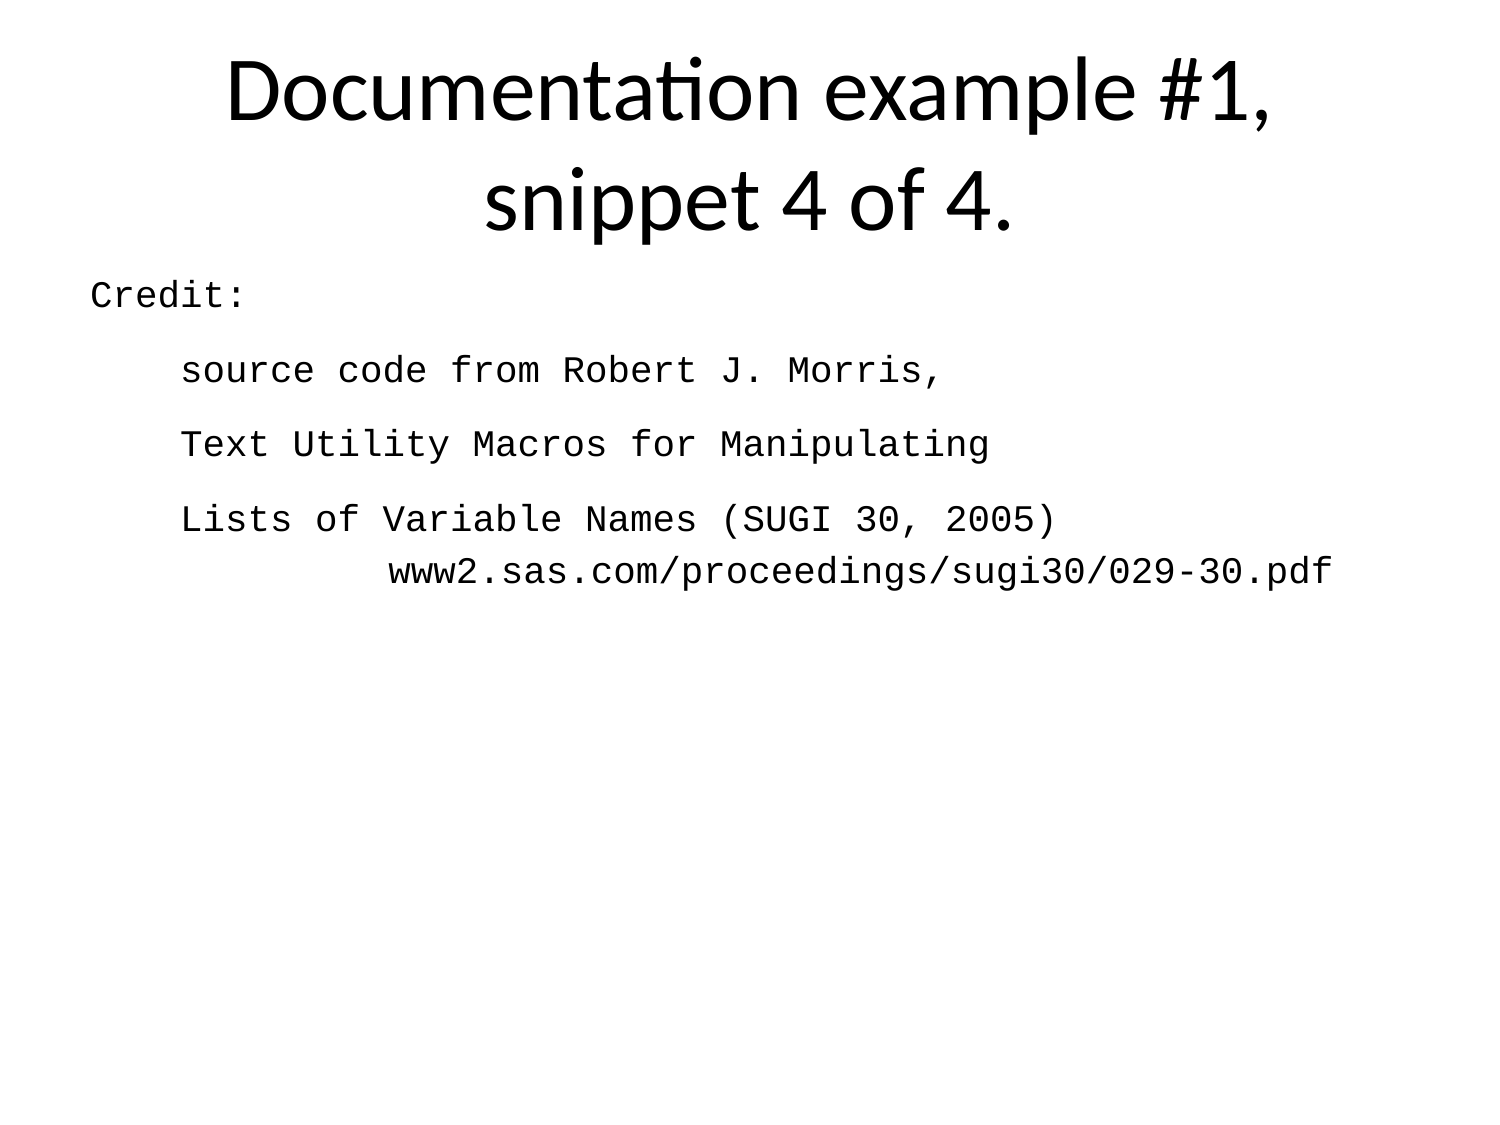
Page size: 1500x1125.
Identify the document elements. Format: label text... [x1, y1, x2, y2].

list Credit: source code from Robert J. Morris, Text Utility Macros for Manipulating Lists of Variable Names (SUGI 30, 2005) www2.sas.com/proceedings/sugi30/029-30.pdf [75, 262, 1425, 1005]
title Documentation example #1, snippet 4 of 4. [75, 45, 1425, 233]
